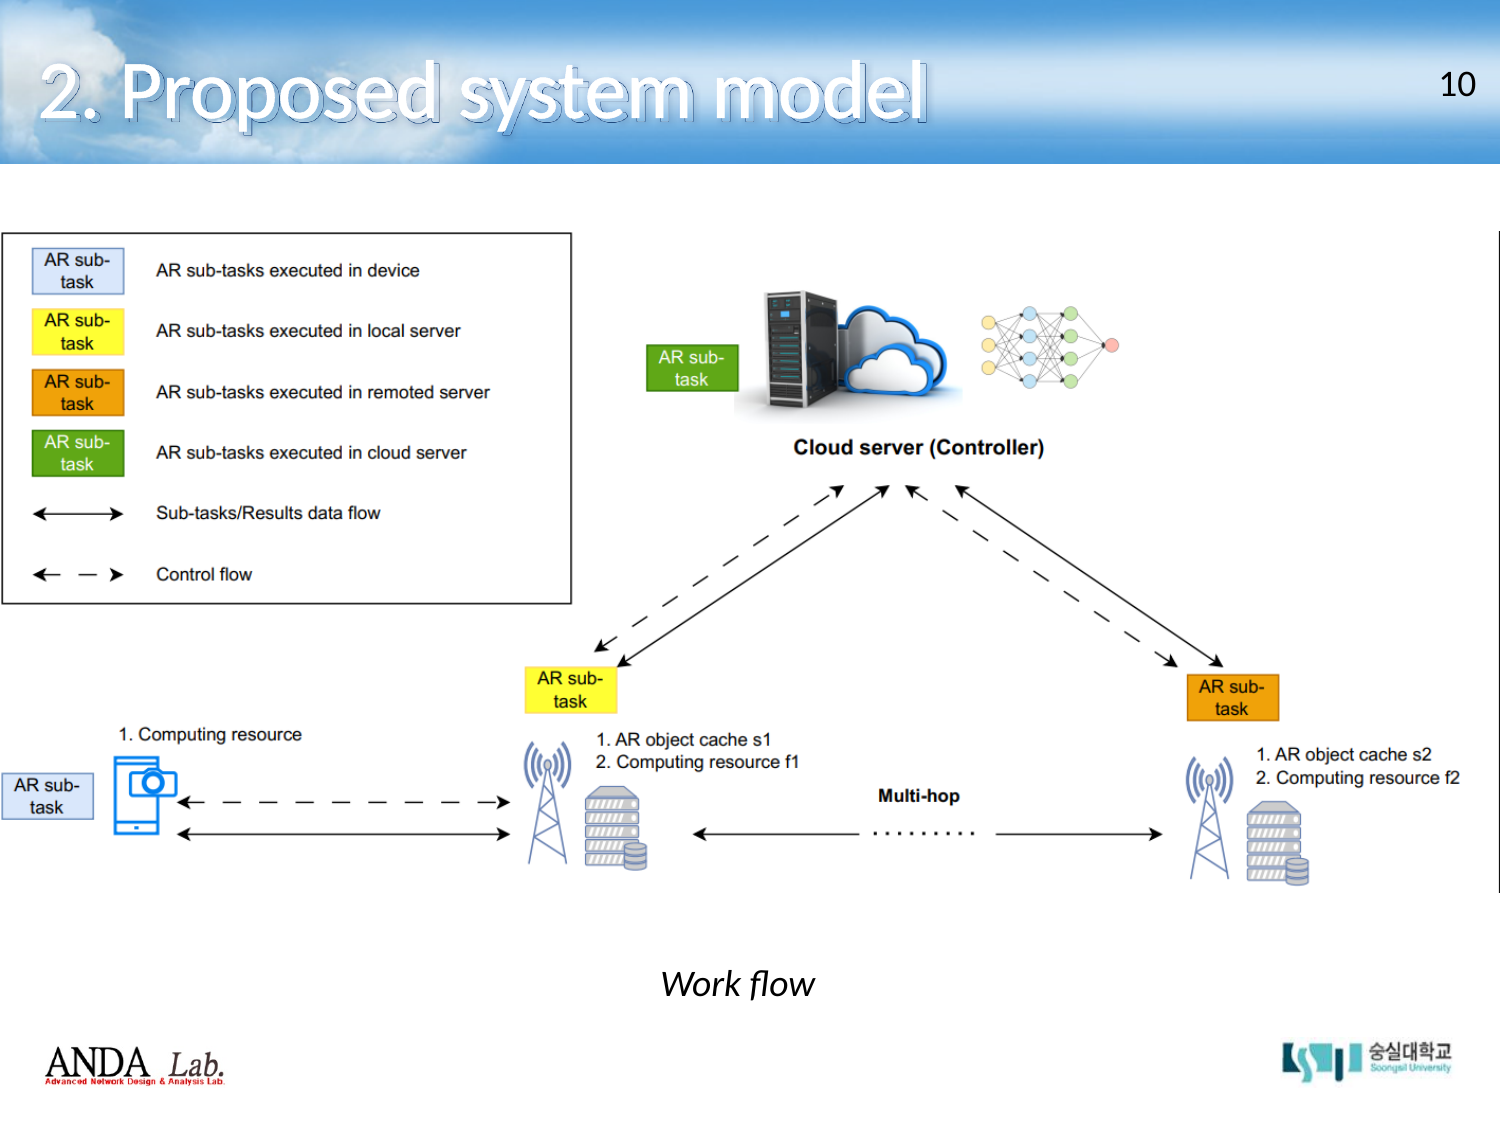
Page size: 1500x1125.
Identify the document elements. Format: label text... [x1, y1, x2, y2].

text_box Work flow [645, 951, 831, 1012]
slide_number 10 [1414, 51, 1500, 112]
picture [0, 231, 1500, 894]
picture [1280, 1037, 1458, 1088]
text_box 2. Proposed system model [22, 26, 1490, 143]
picture [41, 1046, 231, 1088]
